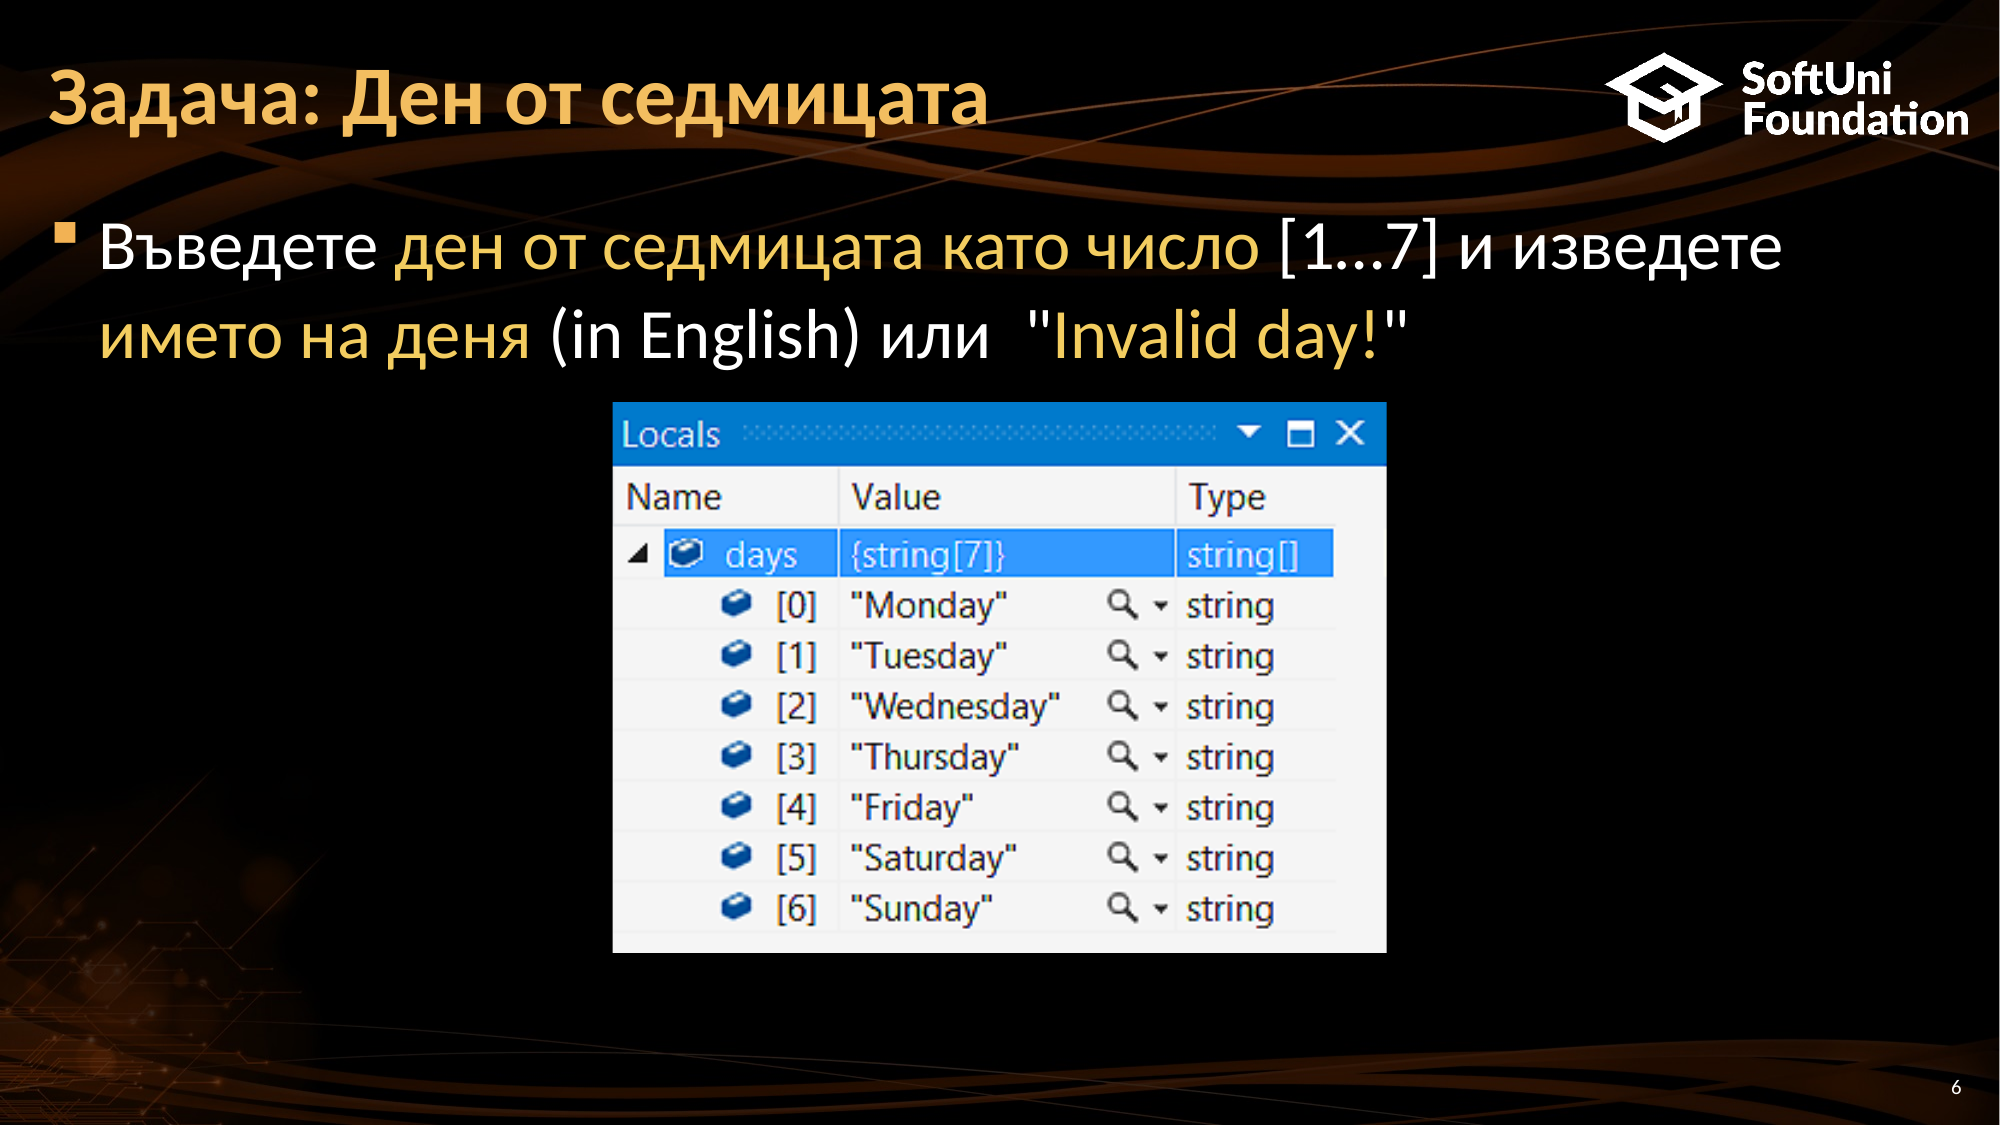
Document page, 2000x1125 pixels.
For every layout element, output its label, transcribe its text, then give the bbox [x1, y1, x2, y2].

title Задача: Ден от седмицата [30, 6, 1602, 189]
list Въведете ден от седмицата като число [1…7] и изведете името на деня (in English) или "Invalid day!" [31, 188, 1968, 1103]
picture [0, 0, 2000, 1125]
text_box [612, 402, 1387, 953]
